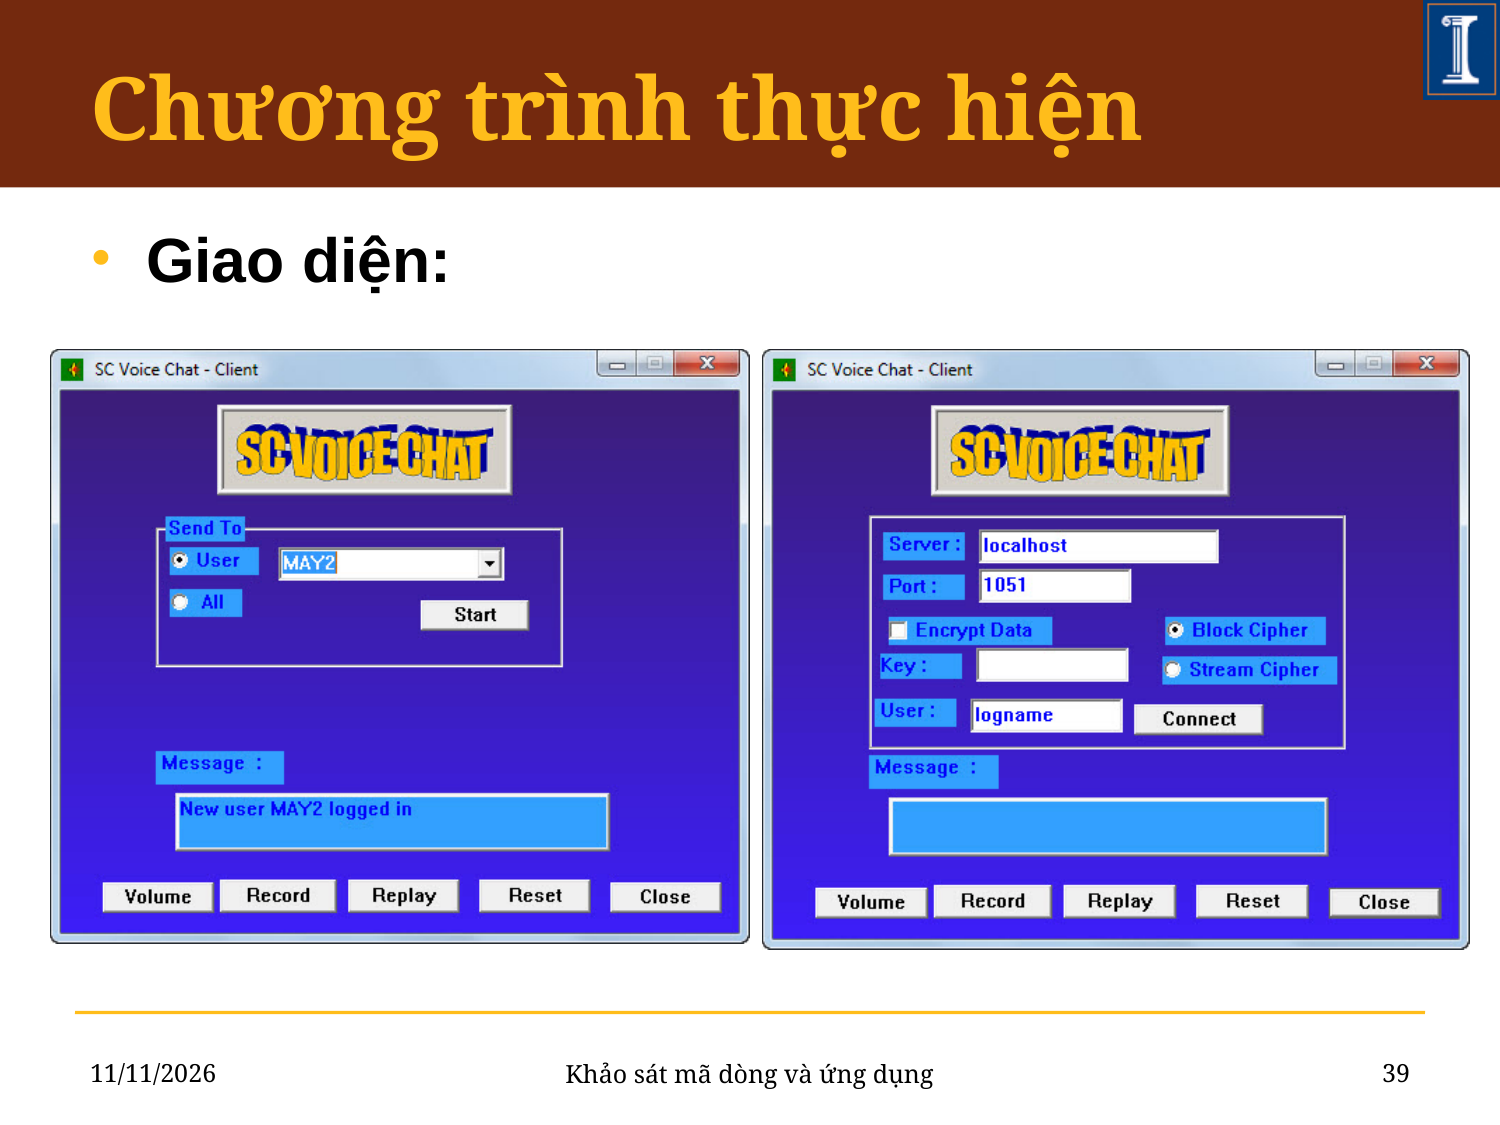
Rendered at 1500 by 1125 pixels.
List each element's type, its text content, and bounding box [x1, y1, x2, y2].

picture [762, 349, 1470, 951]
footer Khảo sát mã dòng và ứng dụng [512, 1024, 988, 1101]
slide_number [74, 1023, 426, 1100]
picture [49, 349, 751, 945]
list Giao diện: [74, 212, 1426, 1006]
slide_number 39 [1074, 1023, 1426, 1100]
title Chương trình thực hiện [74, 45, 1426, 188]
